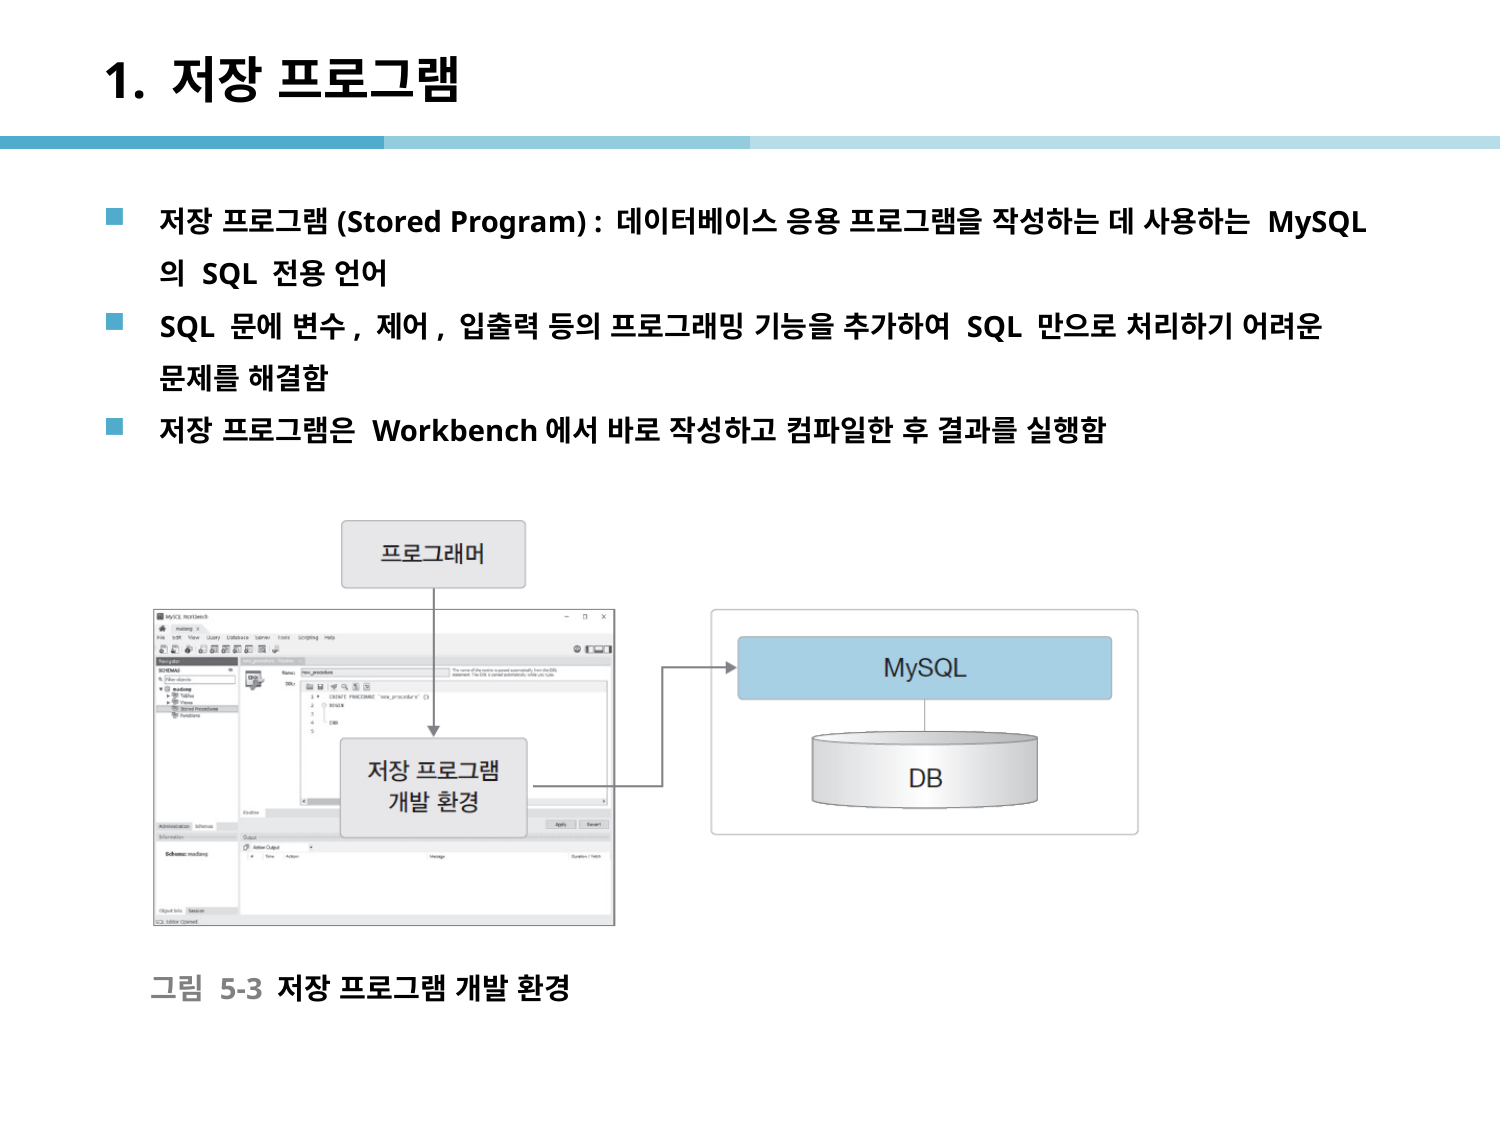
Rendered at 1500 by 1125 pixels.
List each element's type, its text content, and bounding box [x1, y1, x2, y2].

picture [123, 491, 1210, 949]
list 저장 프로그램(Stored Program) : 데이터베이스 응용 프로그램을 작성하는 데 사용하는 MySQL의 SQL 전용 언어 SQL 문에 변수, 제어, 입출력 등의 프로그래밍 기능을 추가하여 SQL 만으로 처리하기 어려운 문제를 해결함 저장 프로그램은 Workbench에서 바로 작성하고 컴파일한 후 결과를 실행함 [88, 177, 1412, 1077]
text_box 그림 5-3 저장 프로그램 개발 환경 [135, 964, 449, 1012]
title 1. 저장 프로그램 [88, 32, 1330, 124]
